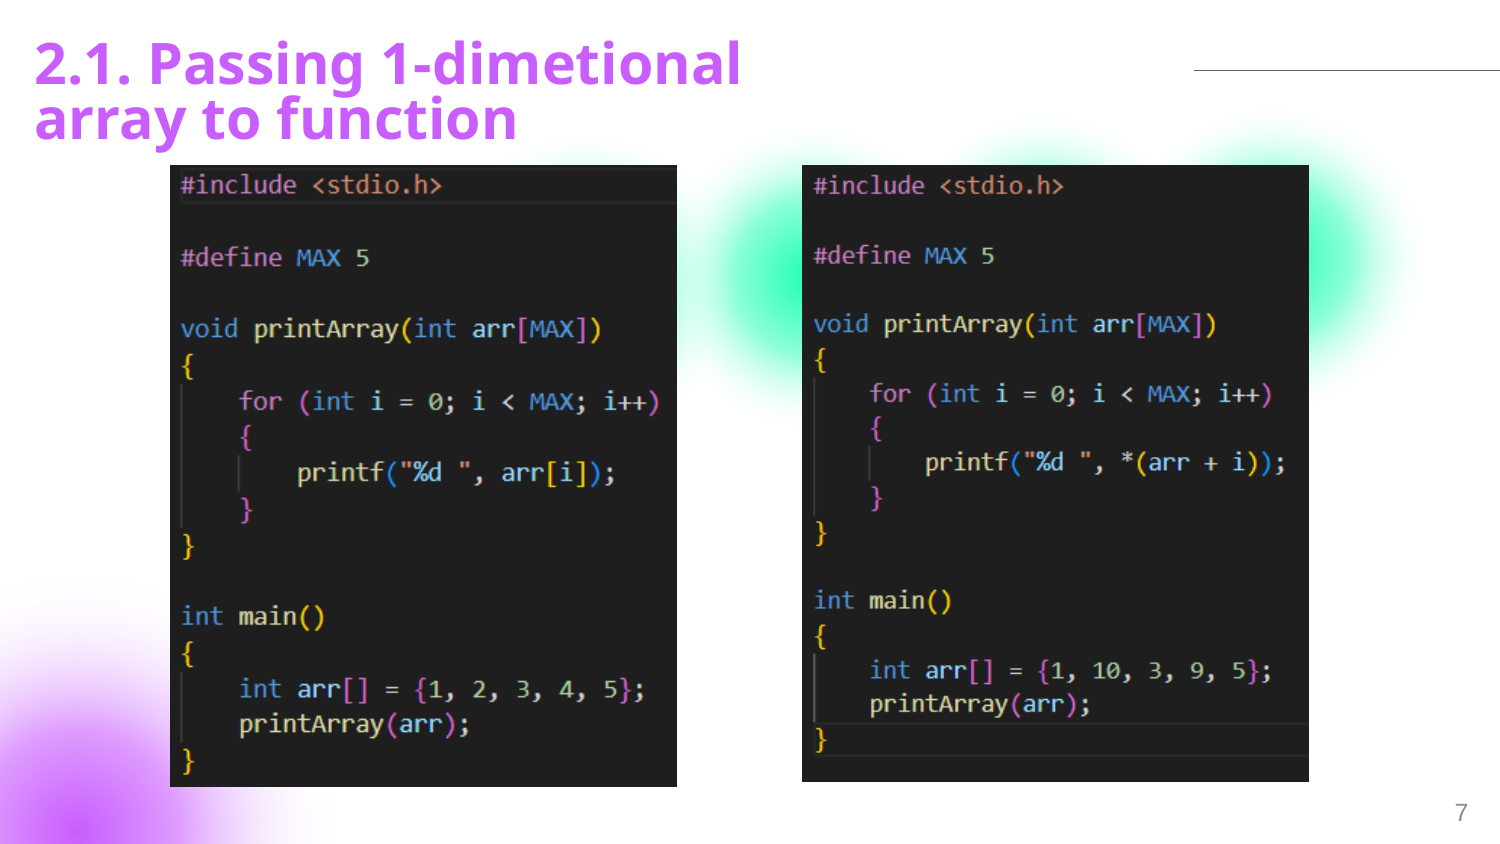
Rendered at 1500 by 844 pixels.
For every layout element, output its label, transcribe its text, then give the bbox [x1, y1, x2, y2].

slide_number 7 [1406, 782, 1484, 840]
text_box 2.1. Passing 1-dimetional array to function [19, 25, 1158, 166]
picture [170, 165, 677, 787]
picture [802, 165, 1309, 783]
